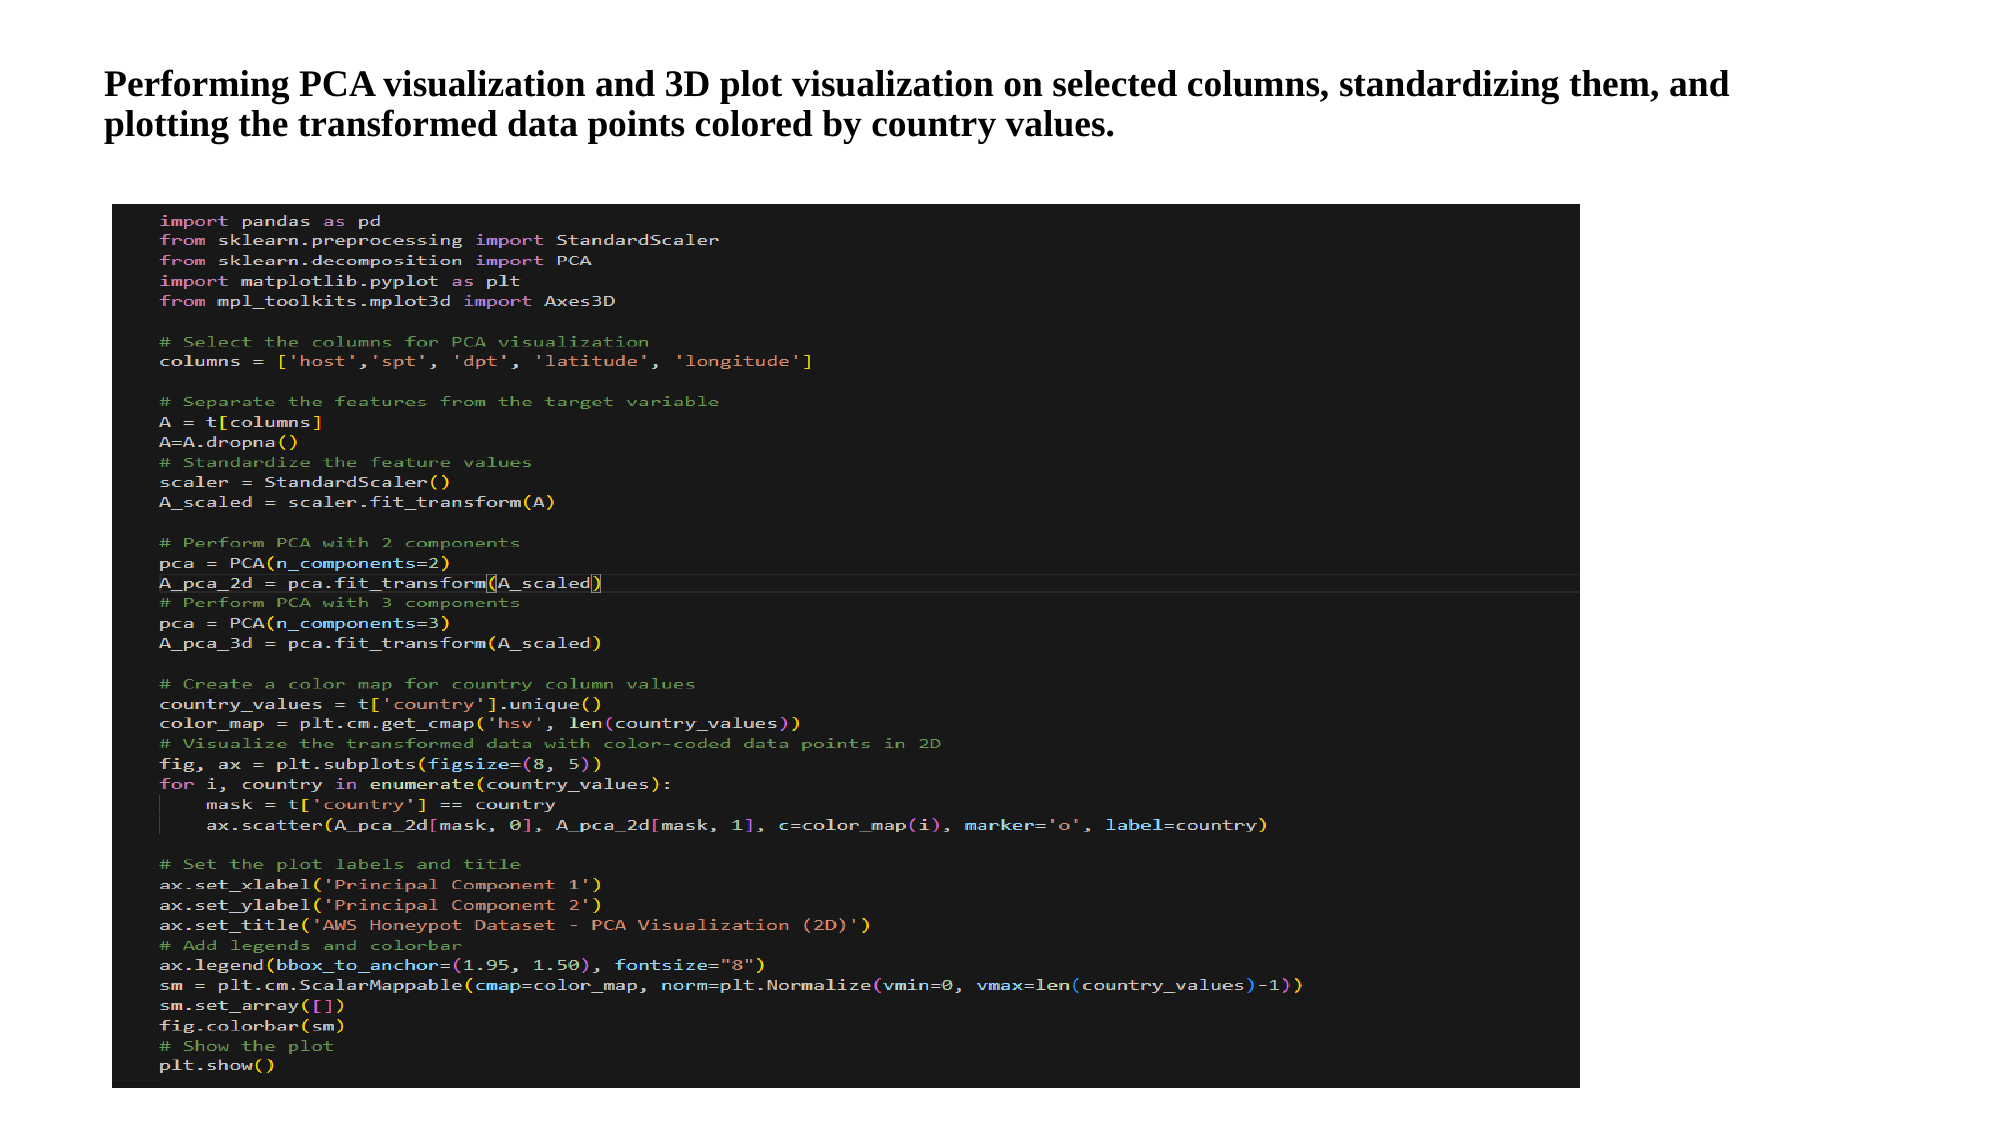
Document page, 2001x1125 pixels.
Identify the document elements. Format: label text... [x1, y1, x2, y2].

title Performing PCA visualization and 3D plot visualization on selected columns, standardizing them, and plotting the transformed data points colored by country values. [89, 39, 1815, 170]
picture [112, 204, 1580, 1088]
